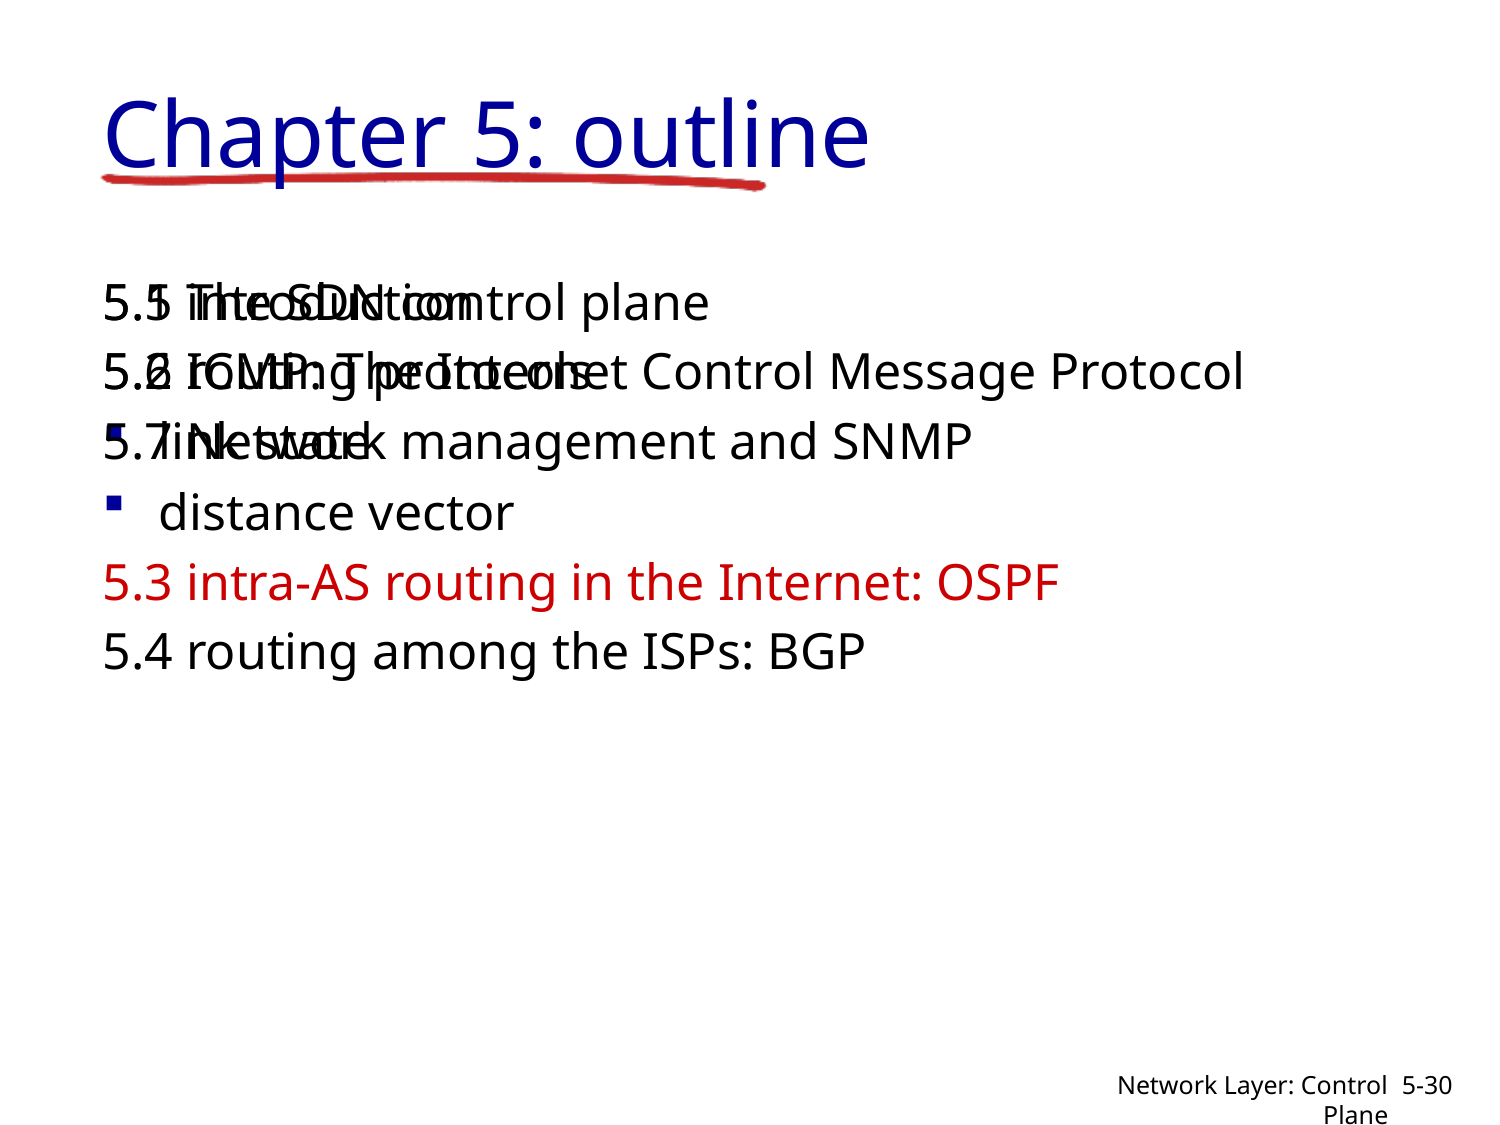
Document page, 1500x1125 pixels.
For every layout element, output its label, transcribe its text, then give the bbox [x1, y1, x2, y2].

text_box Chapter 5: outline [87, 37, 1363, 225]
list 5.5 The SDN control plane 5.6 ICMP: The Internet Control Message Protocol 5.7 Network management and SNMP [87, 262, 1363, 1025]
footer Network Layer: Control Plane [1045, 1062, 1404, 1102]
slide_number 5-30 [1387, 1062, 1478, 1107]
picture [98, 167, 774, 197]
